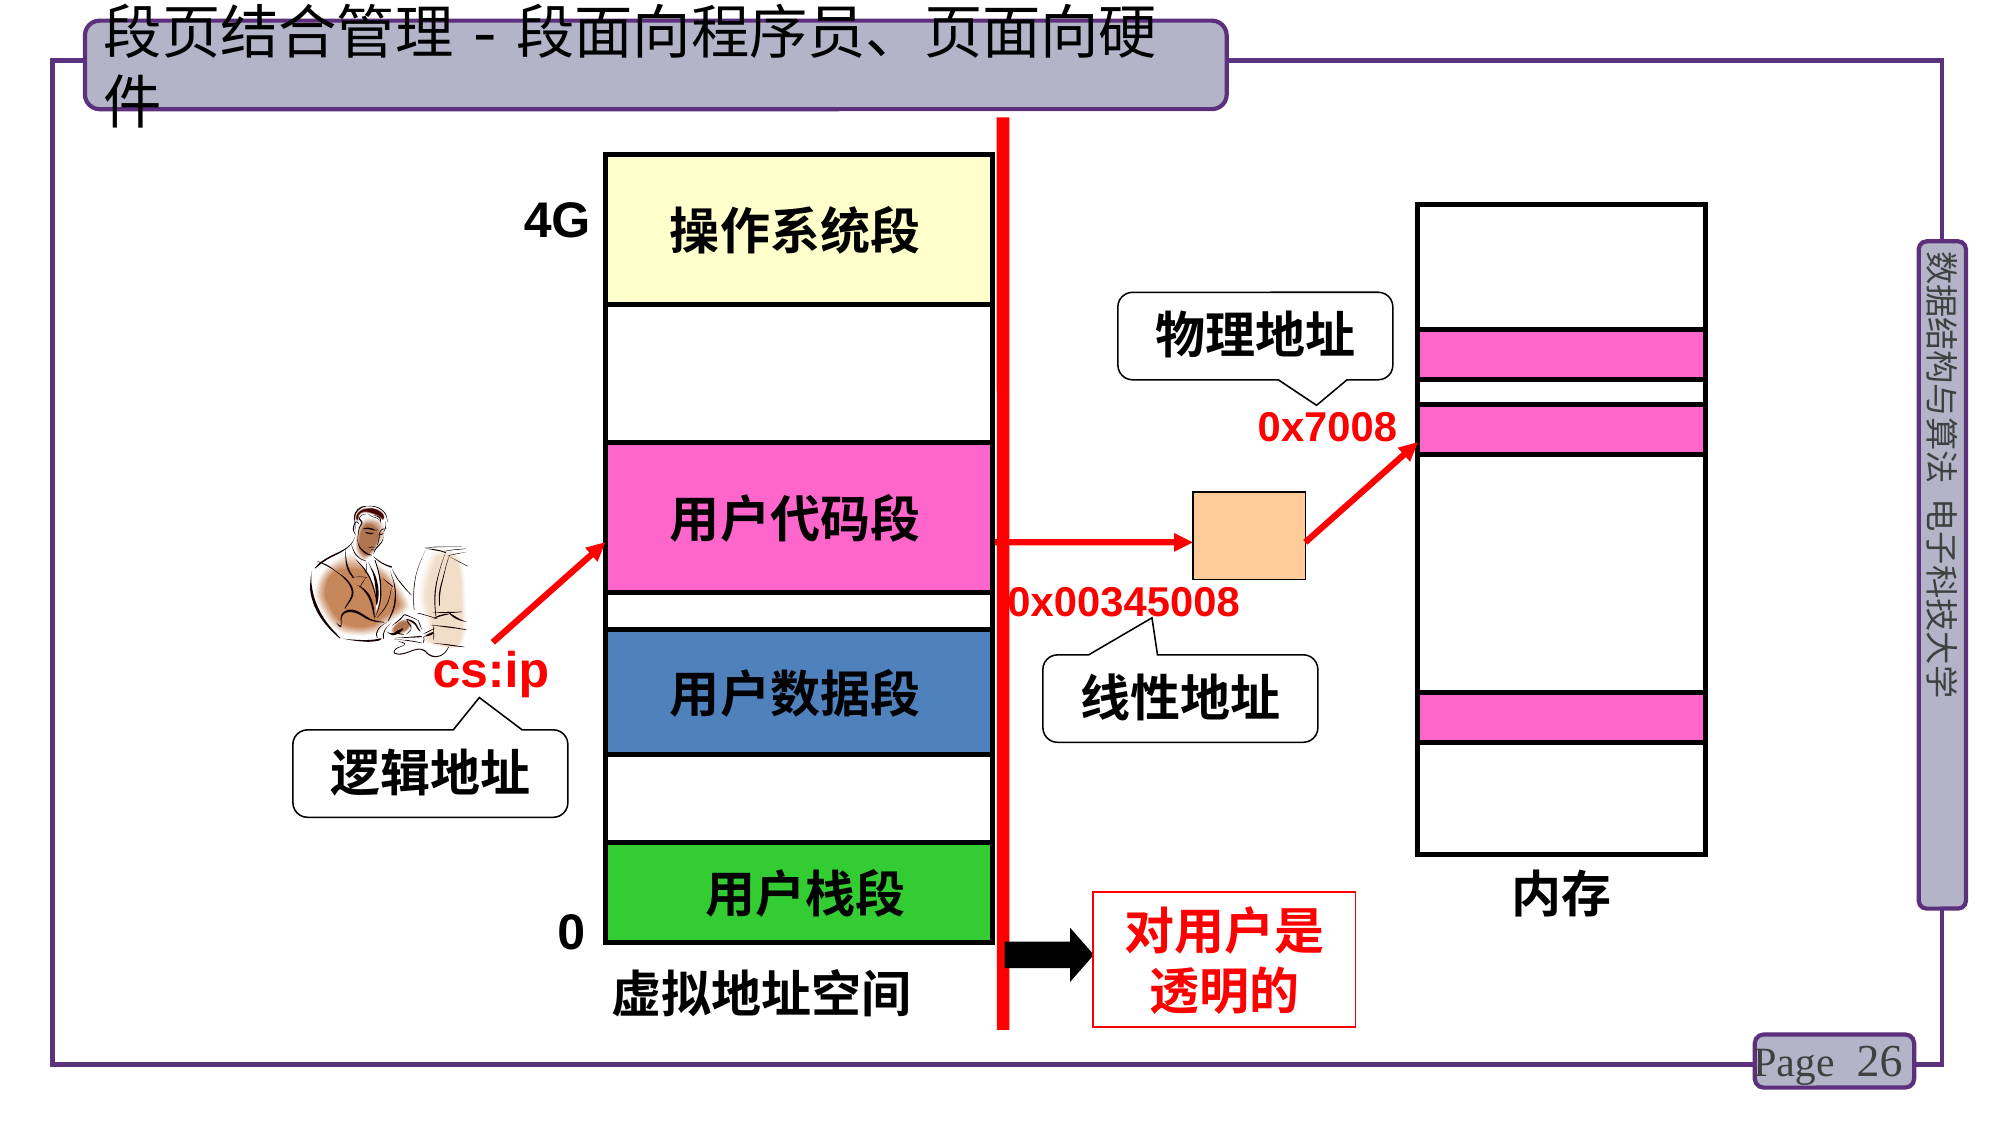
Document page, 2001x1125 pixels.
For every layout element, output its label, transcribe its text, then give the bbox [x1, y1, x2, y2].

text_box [1005, 892, 1356, 1029]
text_box 逻辑地址 [292, 729, 392, 818]
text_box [392, 154, 993, 1031]
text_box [993, 567, 1318, 743]
text_box 段页结合管理-段面向程序员、页面向硬件 [83, 19, 1228, 111]
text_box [1417, 204, 1706, 930]
picture [305, 504, 392, 659]
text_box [1117, 292, 1431, 458]
text_box [1004, 536, 1192, 549]
text_box [1192, 492, 1306, 567]
